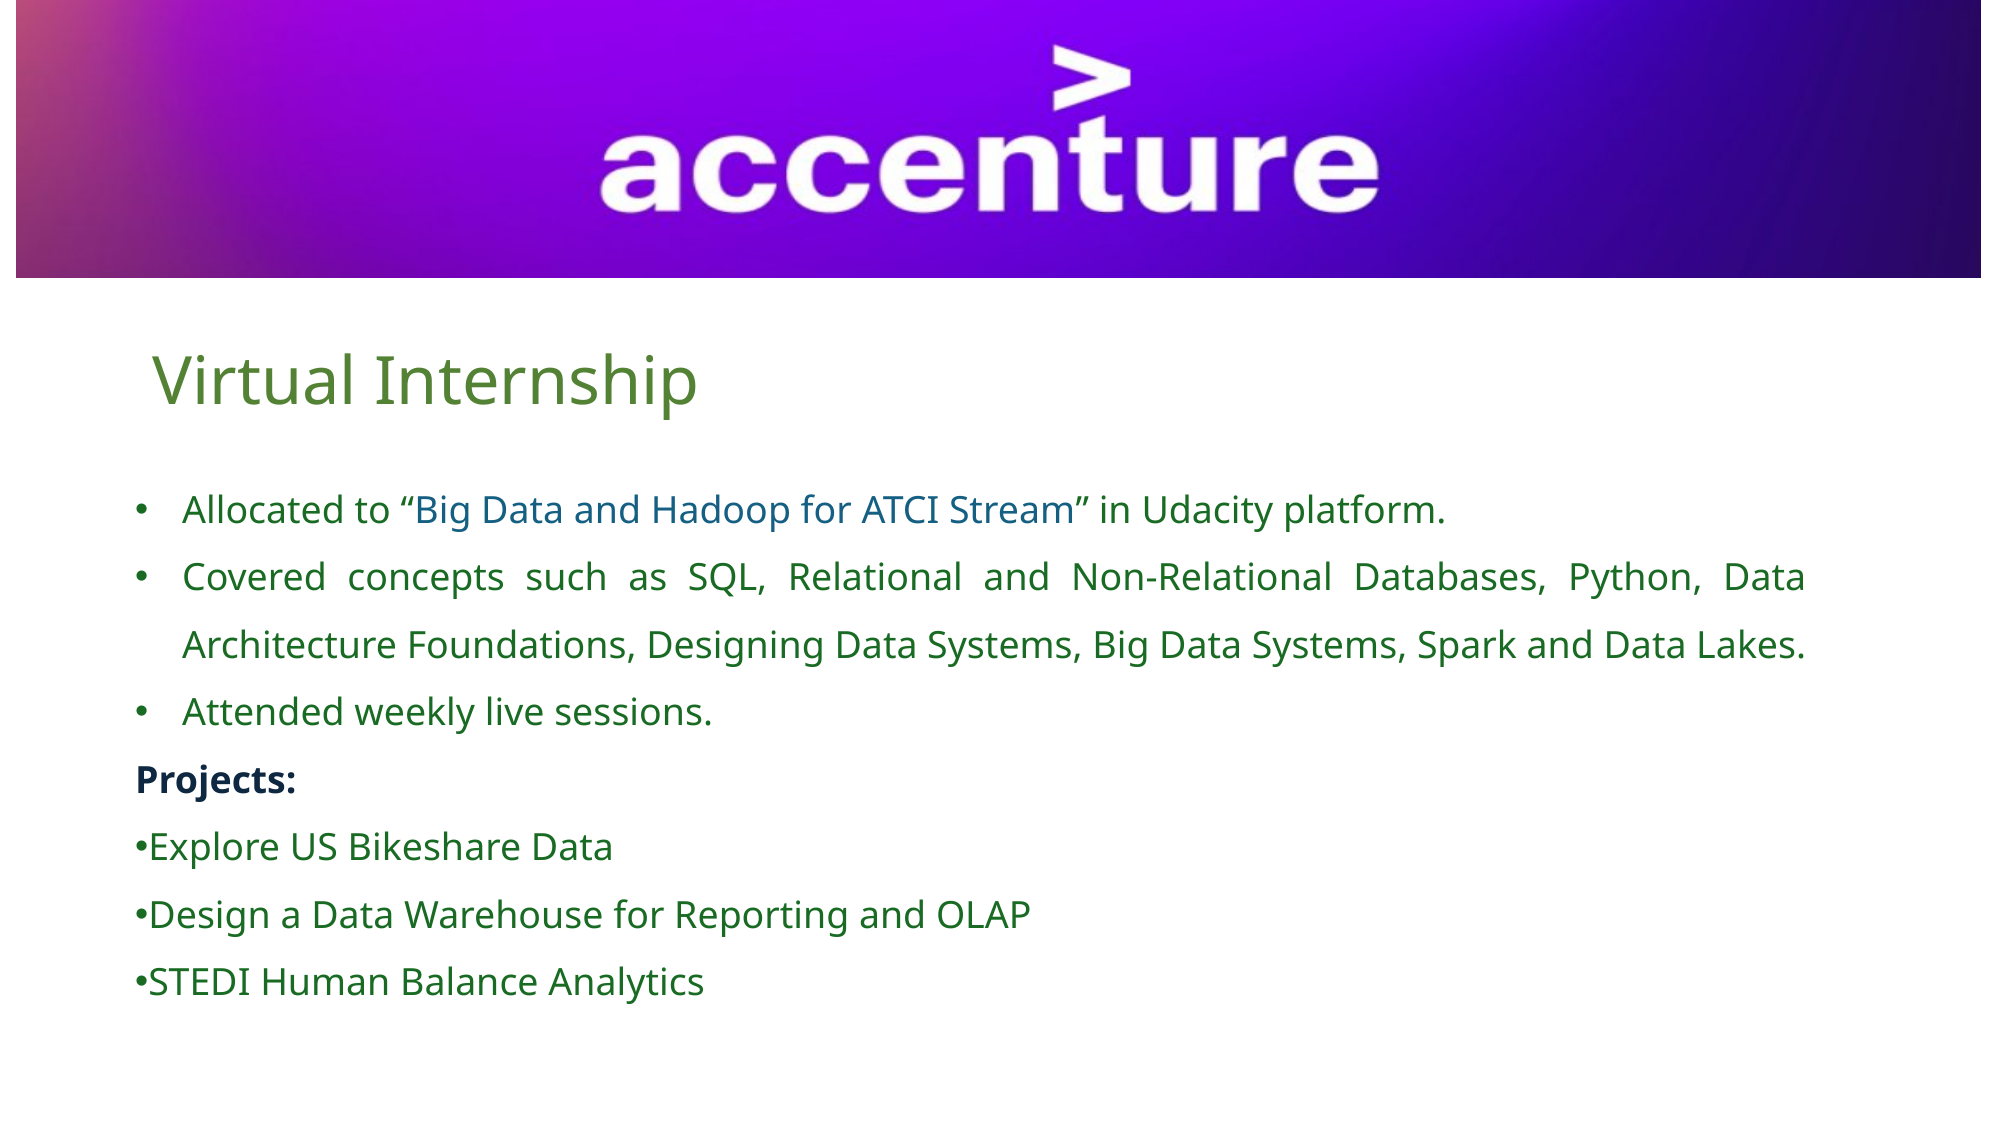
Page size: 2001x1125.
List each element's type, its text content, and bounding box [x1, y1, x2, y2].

text_box Virtual Internship Allocated to “Big Data and Hadoop for ATCI Stream” in Udacity platform. Covered concepts such as SQL, Relational and Non-Relational Databases, Python, Data Architecture Foundations, Designing Data Systems, Big Data Systems, Spark and Data Lakes. Attended weekly live sessions. Projects: Explore US Bikeshare Data Design a Data Warehouse for Reporting and OLAP STEDI Human Balance Analytics [120, 310, 1925, 1011]
text_box [137, 460, 1805, 725]
picture [15, 0, 2000, 278]
